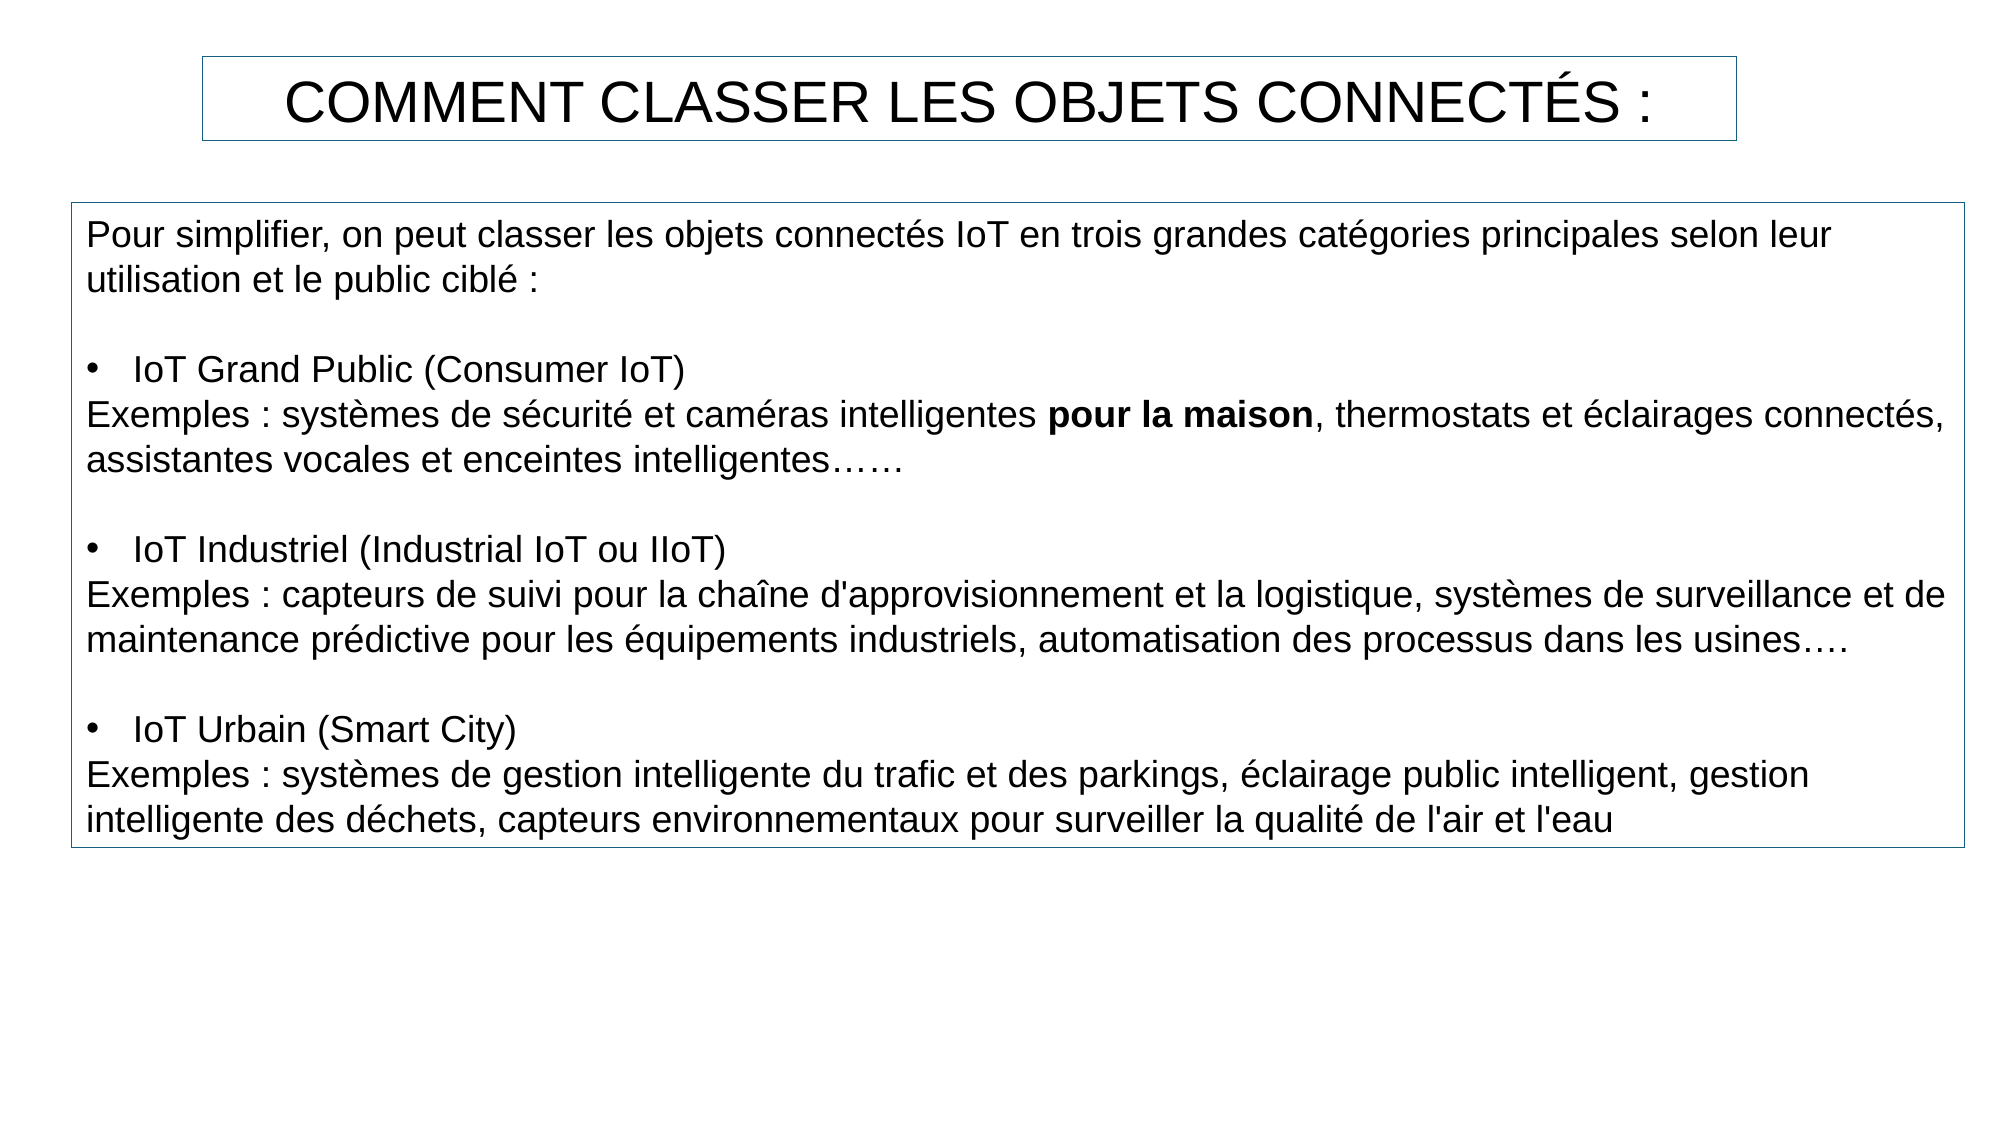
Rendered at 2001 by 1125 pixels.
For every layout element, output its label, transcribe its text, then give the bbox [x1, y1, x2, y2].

text_box COMMENT CLASSER LES OBJETS CONNECTÉS : [202, 56, 1737, 141]
text_box Pour simplifier, on peut classer les objets connectés IoT en trois grandes catégories principales selon leur utilisation et le public ciblé : IoT Grand Public (Consumer IoT) Exemples : systèmes de sécurité et caméras intelligentes pour la maison, thermostats et éclairages connectés, assistantes vocales et enceintes intelligentes…… IoT Industriel (Industrial IoT ou IIoT) Exemples : capteurs de suivi pour la chaîne d'approvisionnement et la logistique, systèmes de surveillance et de maintenance prédictive pour les équipements industriels, automatisation des processus dans les usines…. IoT Urbain (Smart City) Exemples : systèmes de gestion intelligente du trafic et des parkings, éclairage public intelligent, gestion intelligente des déchets, capteurs environnementaux pour surveiller la qualité de l'air et l'eau [71, 202, 1965, 848]
